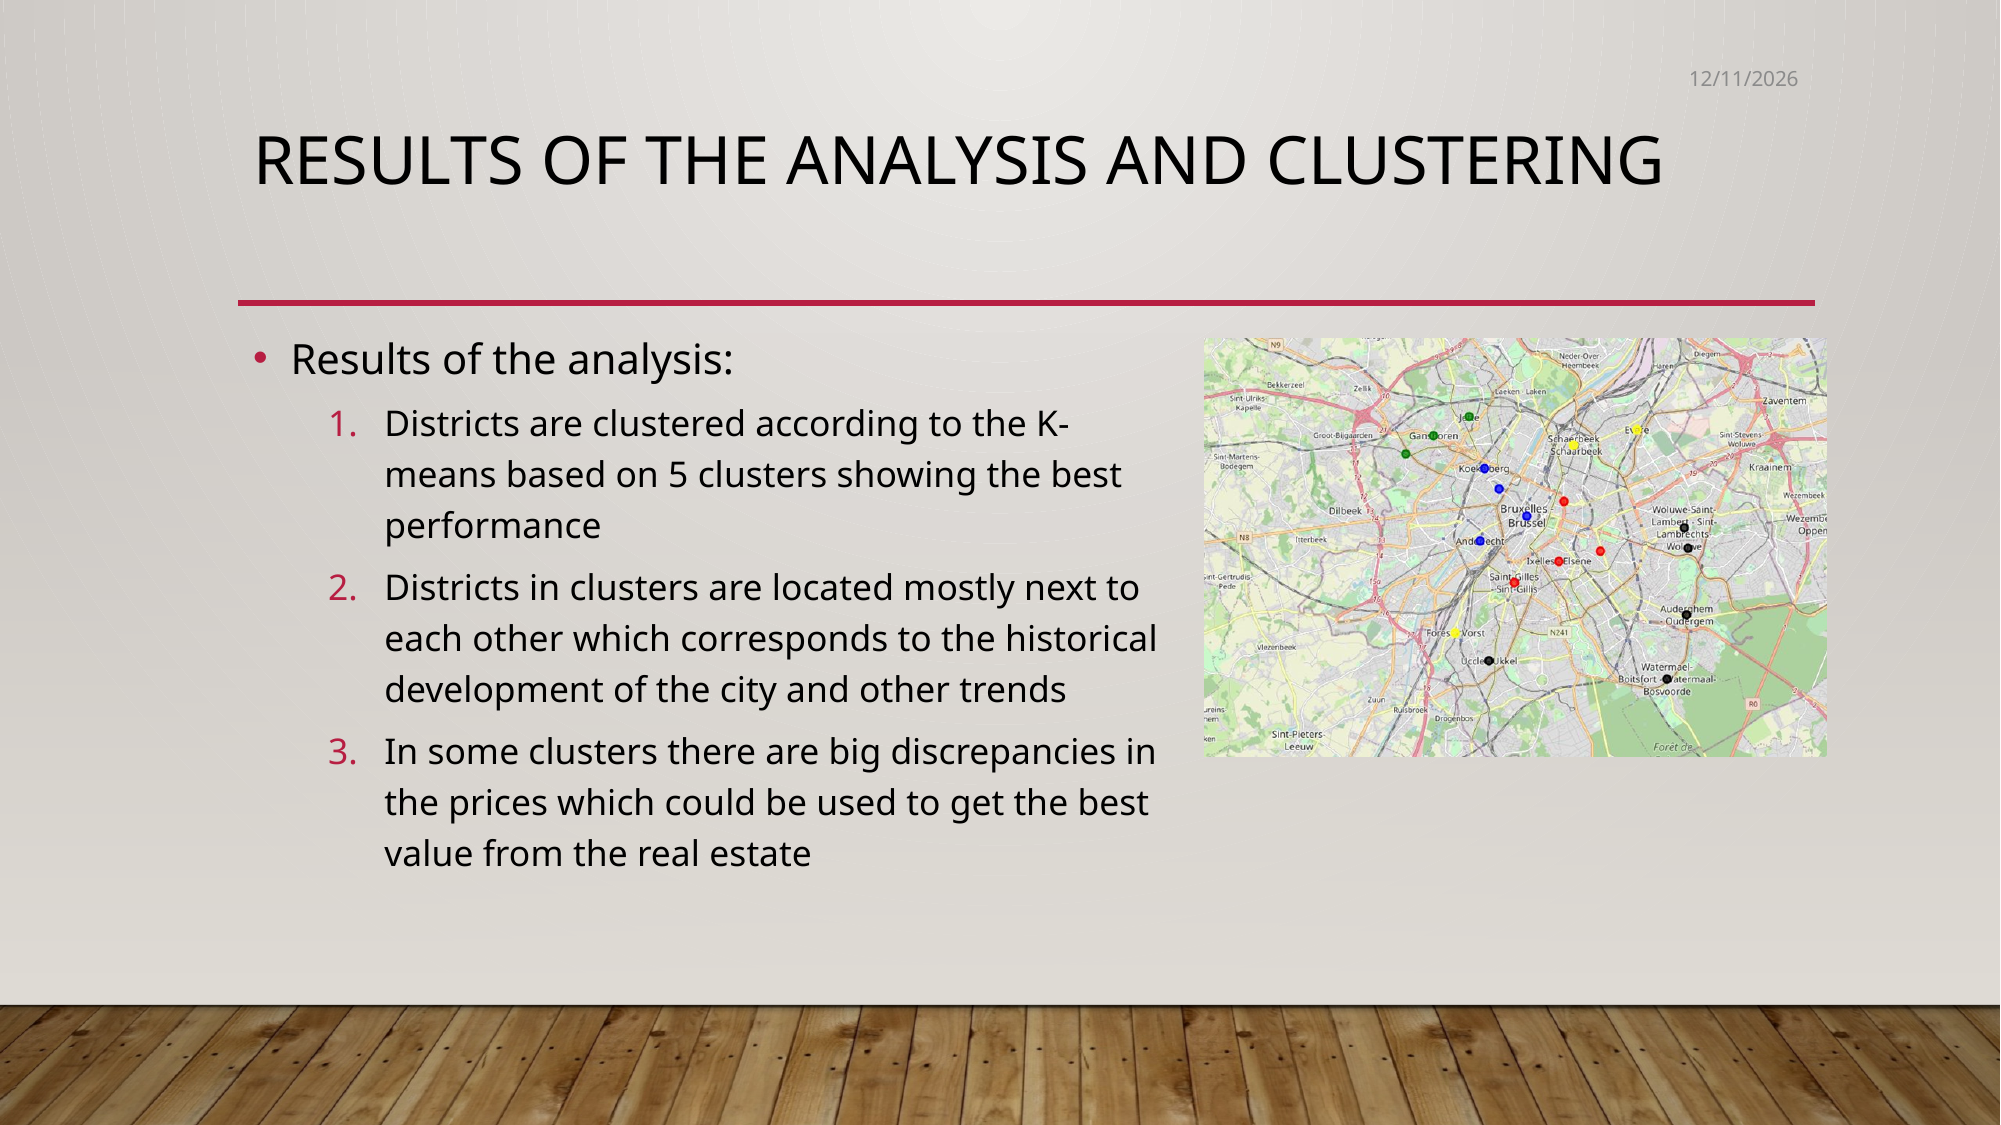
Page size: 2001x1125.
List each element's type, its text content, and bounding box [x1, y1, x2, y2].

list Results of the analysis: Districts are clustered according to the K-means based on 5 clusters showing the best performance Districts in clusters are located mostly next to each other which corresponds to the historical development of the city and other trends In some clusters there are big discrepancies in the prices which could be used to get the best value from the real estate [238, 314, 1184, 881]
picture [0, 1005, 2000, 1125]
picture [1203, 338, 1827, 757]
title Results of the analysis and clustering [238, 119, 1814, 292]
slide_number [1239, 54, 1814, 105]
